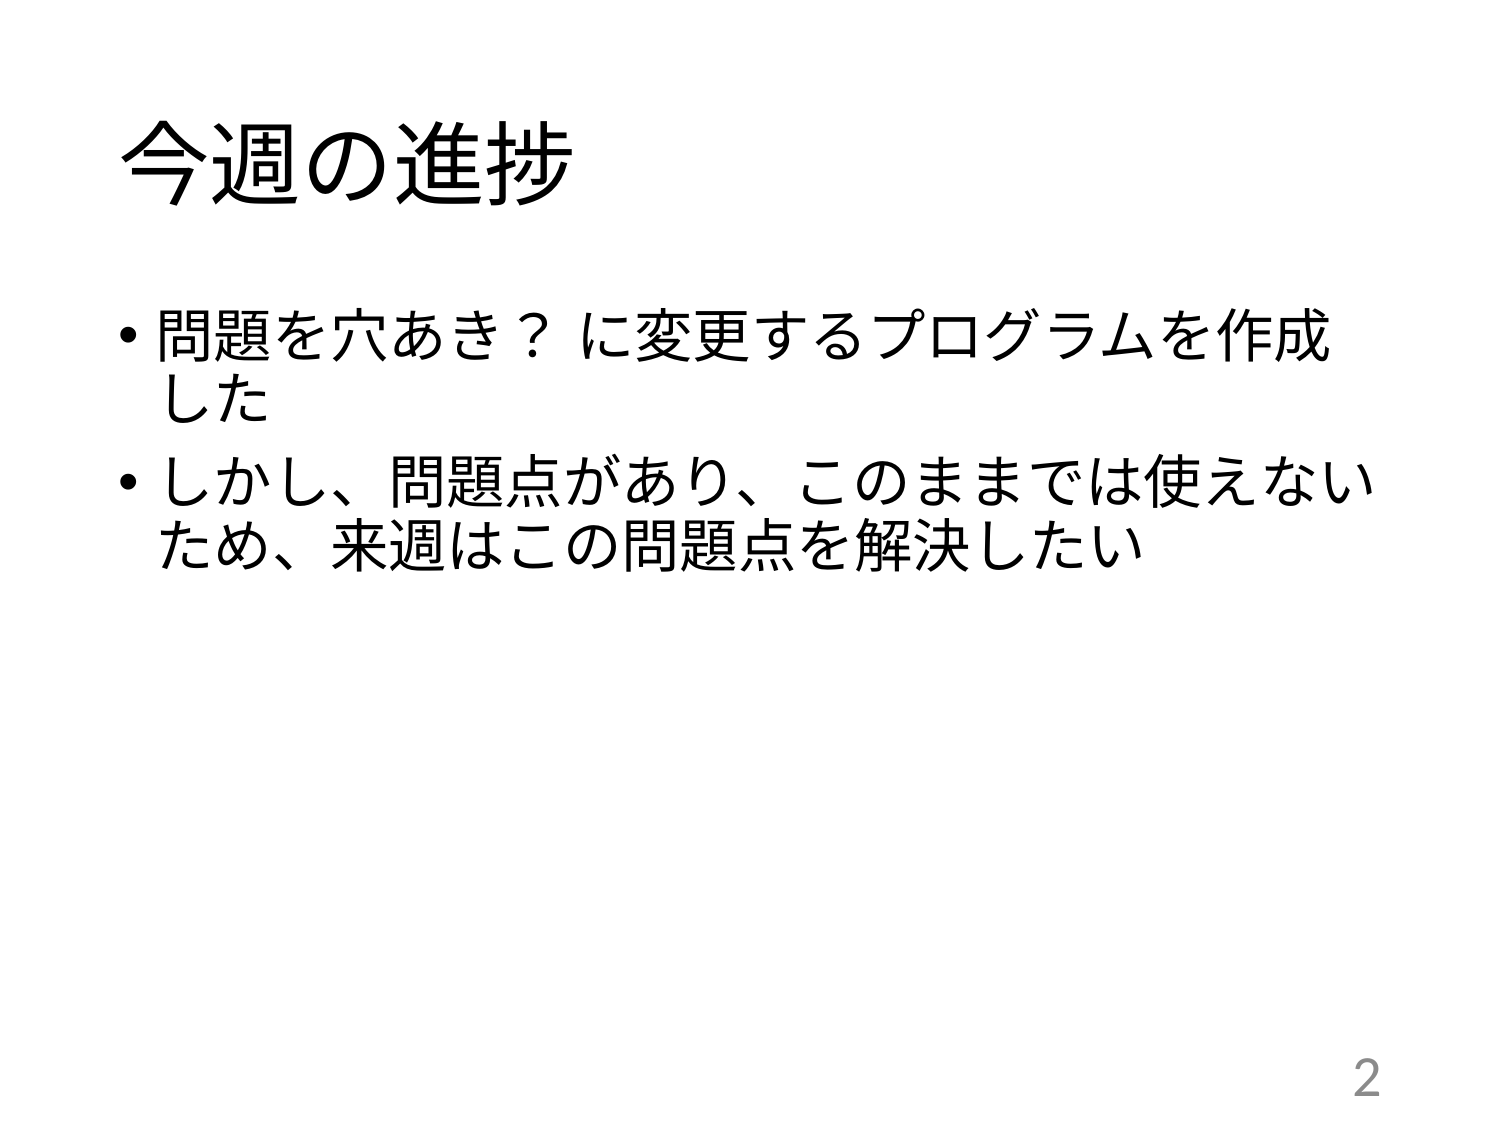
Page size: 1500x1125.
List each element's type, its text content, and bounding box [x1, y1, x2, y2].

slide_number 2 [1059, 1042, 1397, 1103]
list 問題を穴あき？ に変更するプログラムを作成した しかし、問題点があり、このままでは使えないため、来週はこの問題点を解決したい [103, 299, 1397, 1014]
title 今週の進捗 [103, 59, 1397, 278]
